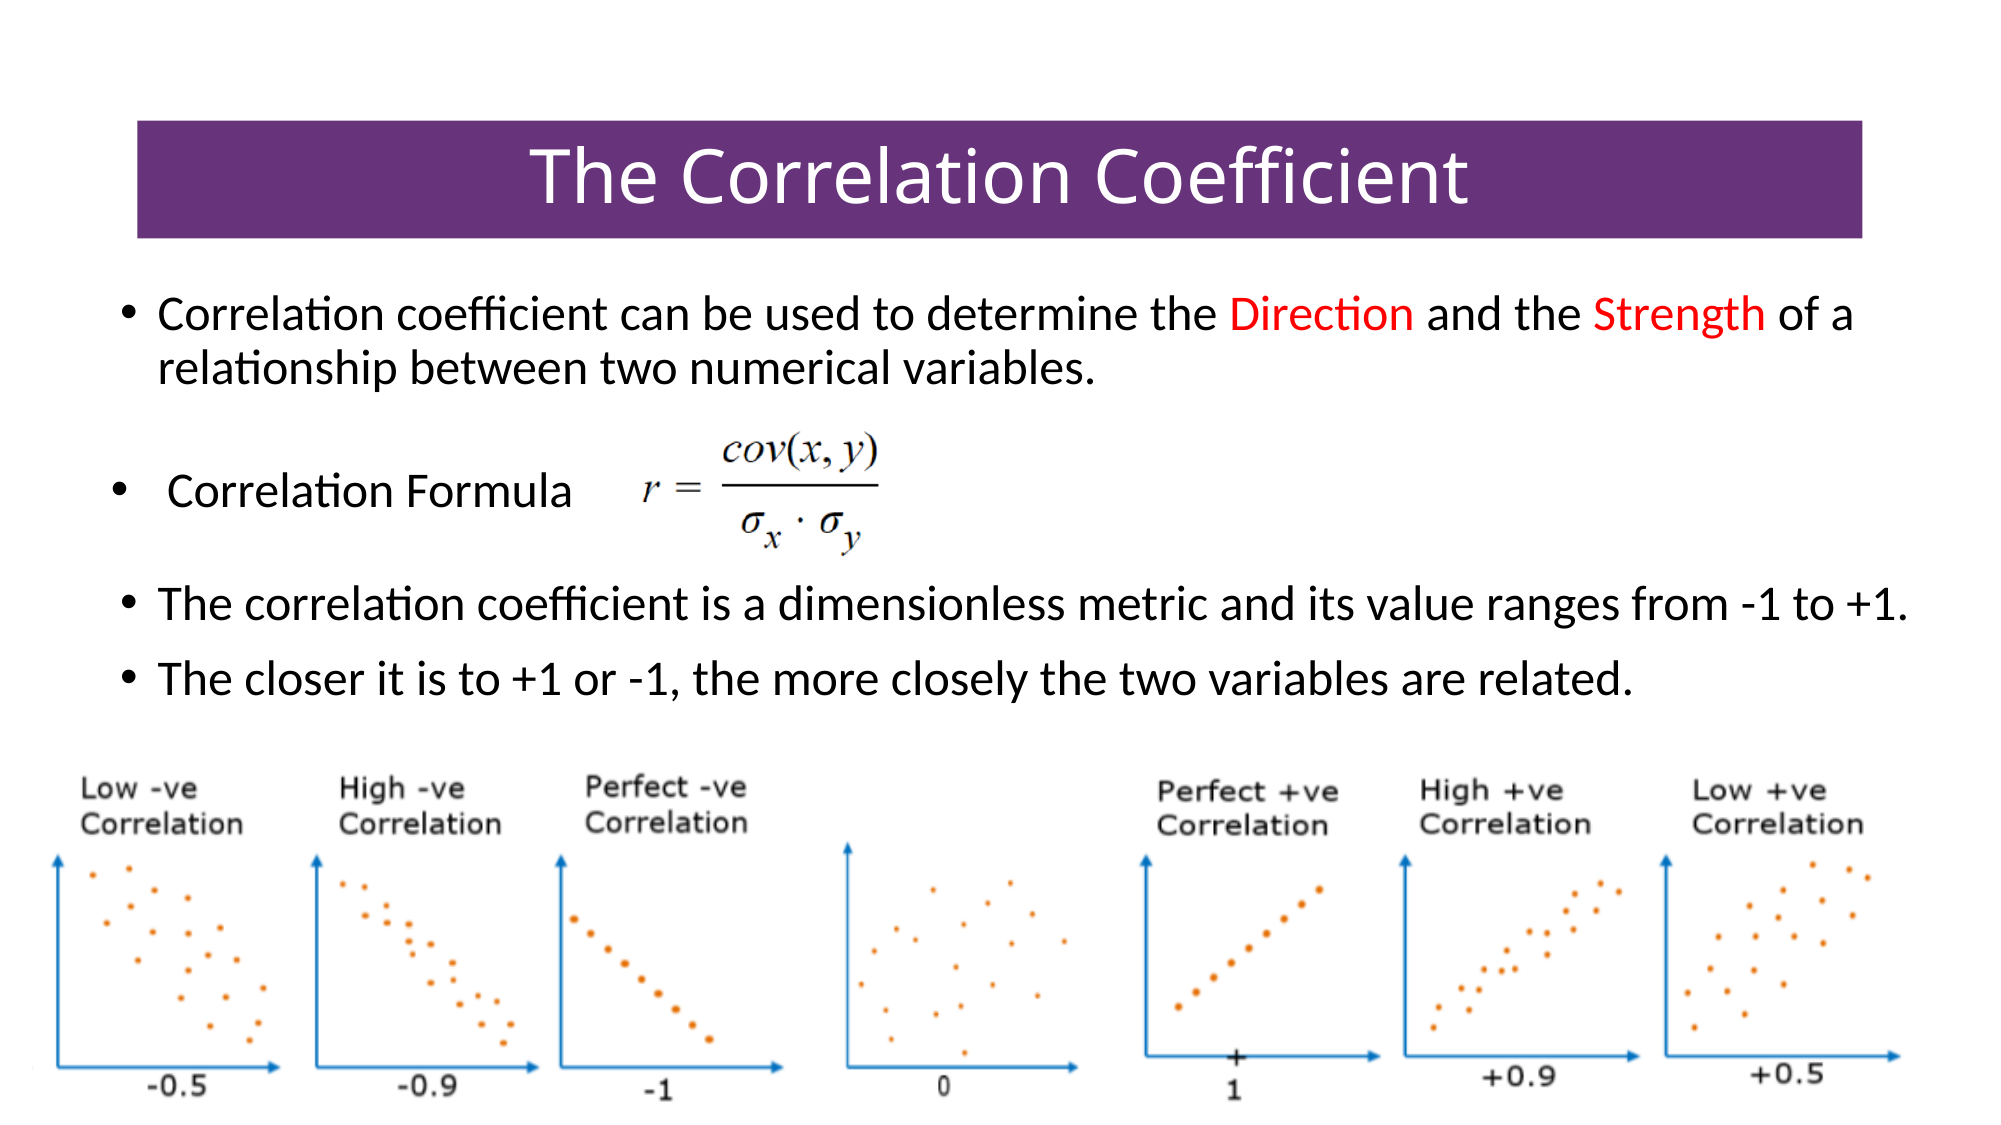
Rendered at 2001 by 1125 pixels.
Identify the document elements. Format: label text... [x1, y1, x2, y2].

text_box Correlation Formula [96, 450, 635, 526]
list Correlation coefficient can be used to determine the Direction and the Strength of a relationship between two numerical variables. The correlation coefficient is a dimensionless metric and its value ranges from -1 to +1. The closer it is to +1 or -1, the more closely the two variables are related. [105, 279, 1944, 717]
title The Correlation Coefficient [137, 120, 1863, 239]
picture [835, 835, 1090, 1108]
picture [1121, 757, 1916, 1107]
picture [635, 424, 898, 573]
picture [32, 757, 805, 1107]
